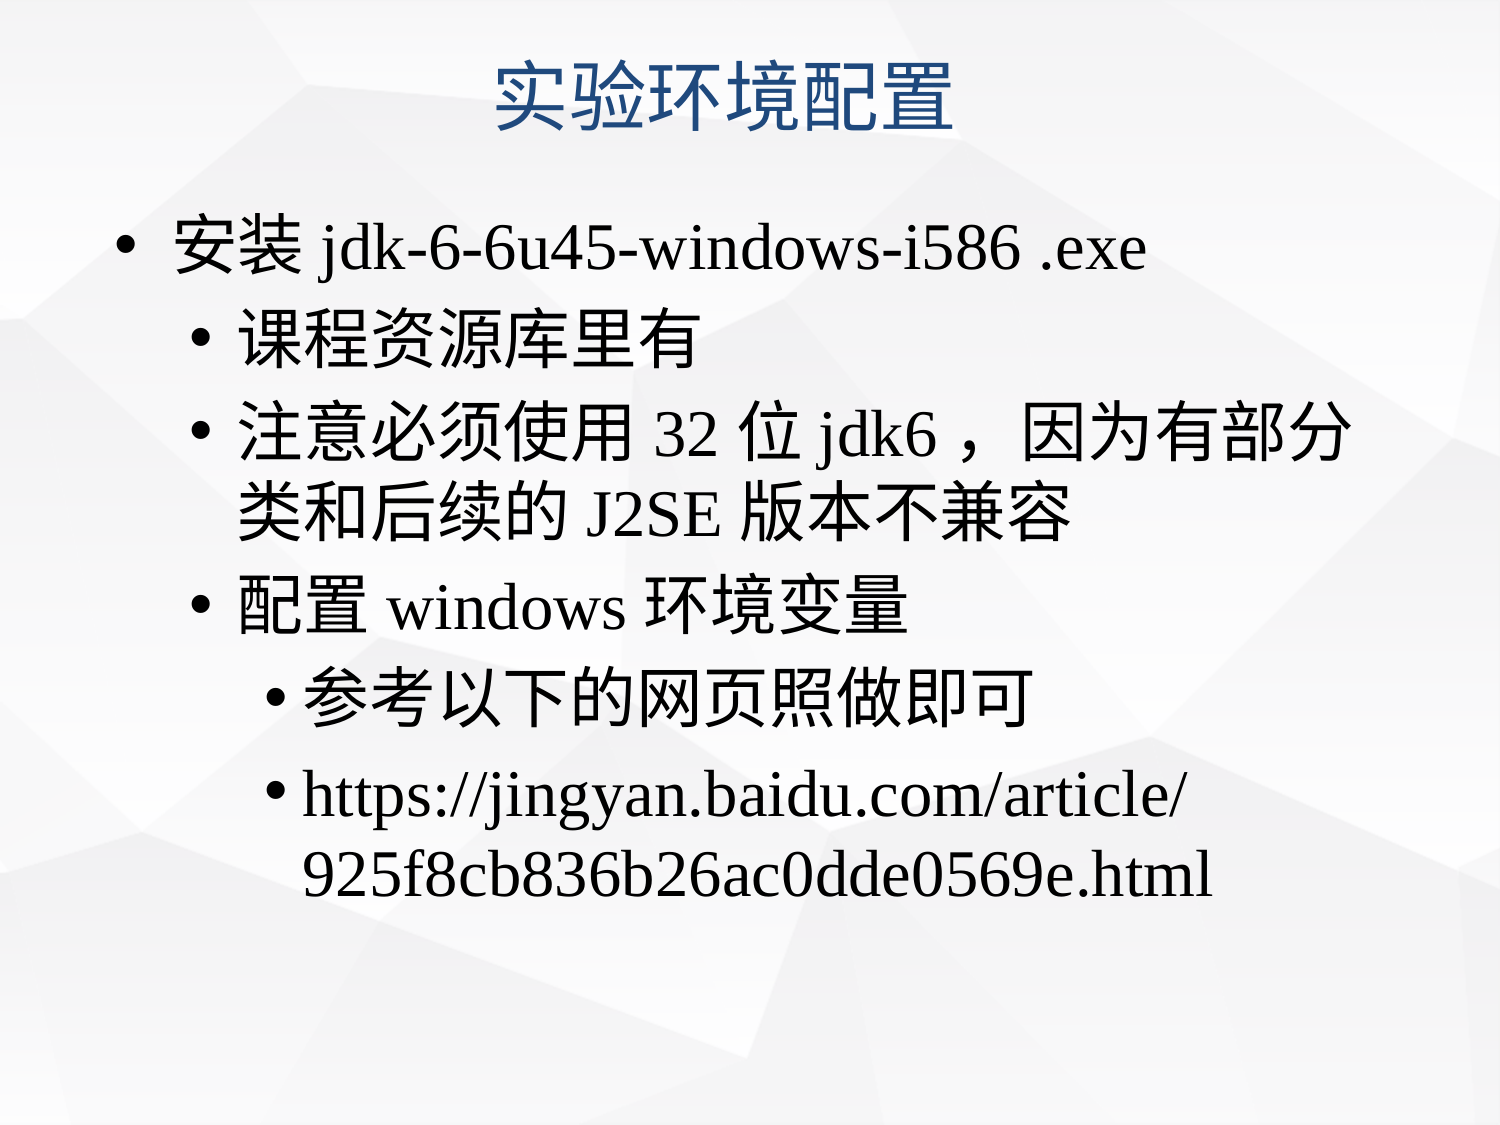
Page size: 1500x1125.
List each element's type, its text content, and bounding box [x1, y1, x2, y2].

text_box 实验环境配置 [183, 40, 1266, 149]
picture [0, 0, 1500, 1125]
text_box 安装jdk-6-6u45-windows-i586 .exe 课程资源库里有 注意必须使用32位jdk6，因为有部分类和后续的J2SE版本不兼容 配置windows环境变量 参考以下的网页照做即可 https://jingyan.baidu.com/article/925f8cb836b26ac0dde0569e.html [100, 195, 1376, 1125]
